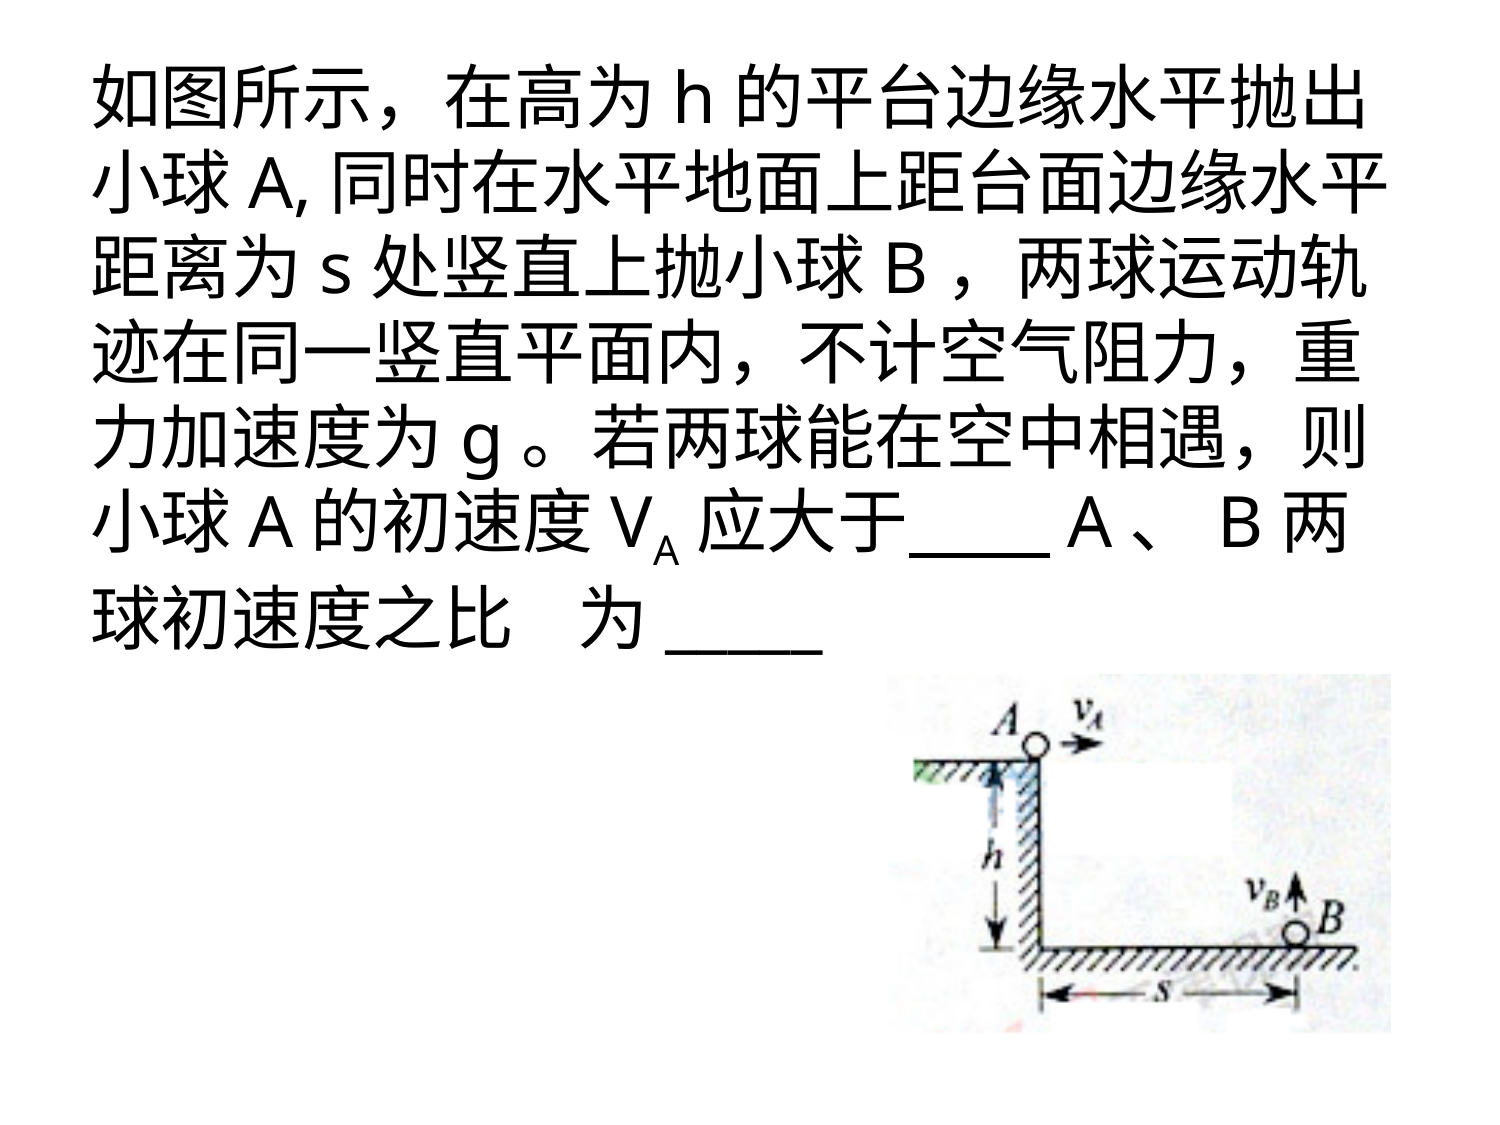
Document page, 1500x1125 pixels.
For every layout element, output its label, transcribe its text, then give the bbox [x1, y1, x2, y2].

list 如图所示，在高为h的平台边缘水平抛出小球A,同时在水平地面上距台面边缘水平距离为s处竖直上抛小球B，两球运动轨迹在同一竖直平面内，不计空气阻力，重力加速度为g。若两球能在空中相遇，则小球A的初速度VA应大于 A、B两球初速度之比 为_____ [75, 45, 1425, 788]
picture [887, 674, 1391, 1037]
